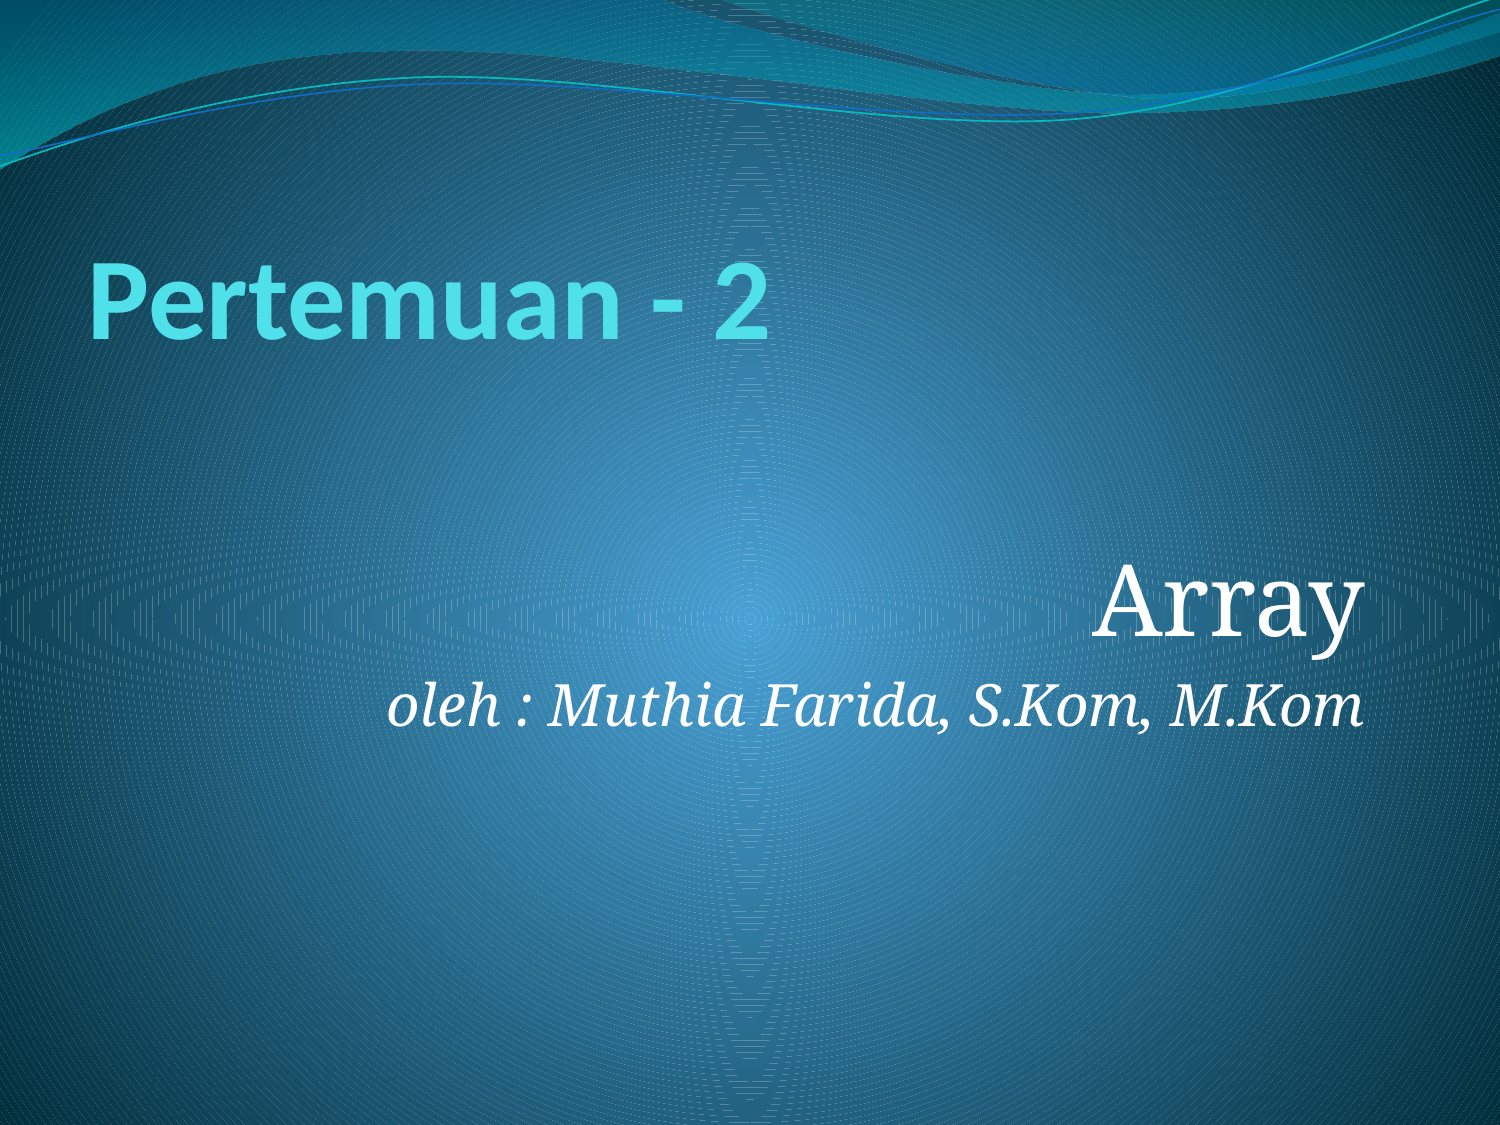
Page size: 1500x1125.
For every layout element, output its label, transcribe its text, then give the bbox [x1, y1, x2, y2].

title Pertemuan - 2 [37, 162, 776, 363]
subtitle Array oleh : Muthia Farida, S.Kom, M.Kom [87, 529, 1376, 818]
